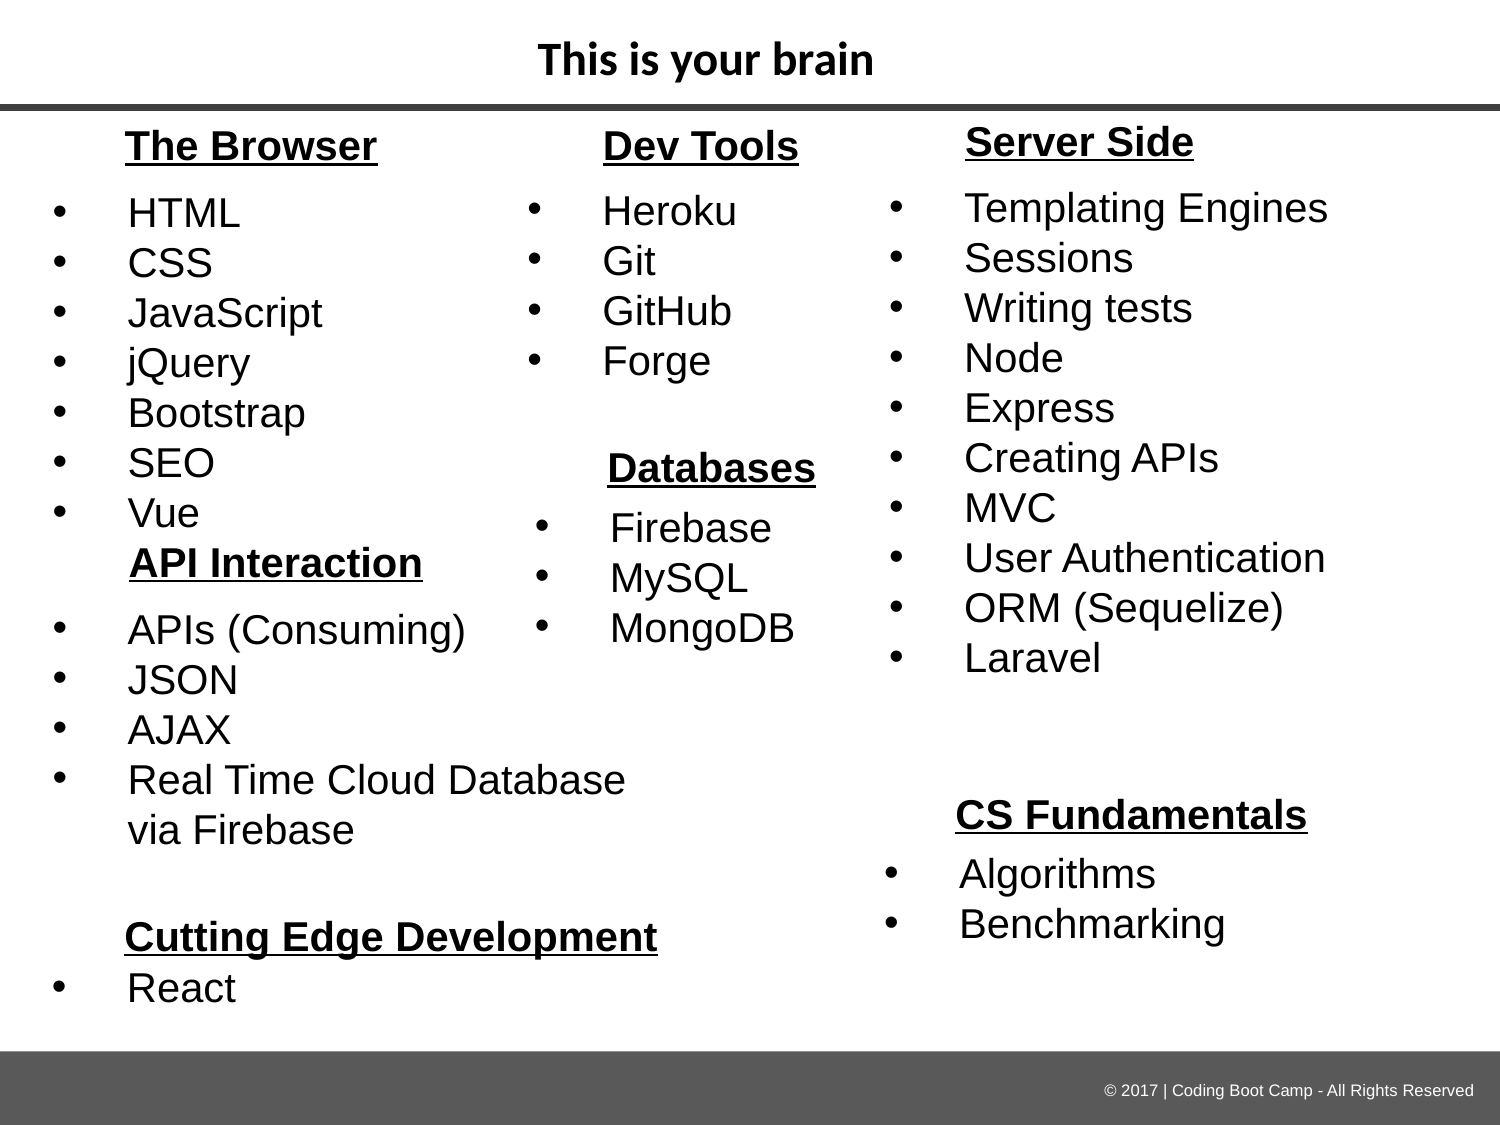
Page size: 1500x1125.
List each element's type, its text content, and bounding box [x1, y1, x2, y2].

text_box Firebase MySQL MongoDB [482, 485, 832, 666]
text_box CS Fundamentals [903, 772, 1329, 853]
text_box APIs (Consuming) JSON AJAX Real Time Cloud Database via Firebase [0, 587, 650, 868]
text_box Dev Tools [550, 104, 863, 185]
text_box Templating Engines Sessions Writing tests Node Express Creating APIs MVC User Authentication ORM (Sequelize) Laravel [836, 165, 1467, 697]
text_box API Interaction [76, 520, 455, 601]
text_box [705, 533, 795, 592]
text_box Server Side [912, 99, 1491, 180]
text_box Cutting Edge Development [71, 894, 713, 975]
text_box Heroku Git GitHub Forge [474, 168, 791, 399]
text_box Databases [554, 426, 868, 507]
text_box Algorithms Benchmarking [831, 731, 1332, 962]
text_box The Browser [72, 104, 430, 185]
text_box This is your brain [530, 20, 883, 93]
text_box HTML CSS JavaScript jQuery Bootstrap SEO Vue [0, 170, 506, 551]
text_box React [0, 945, 363, 1026]
